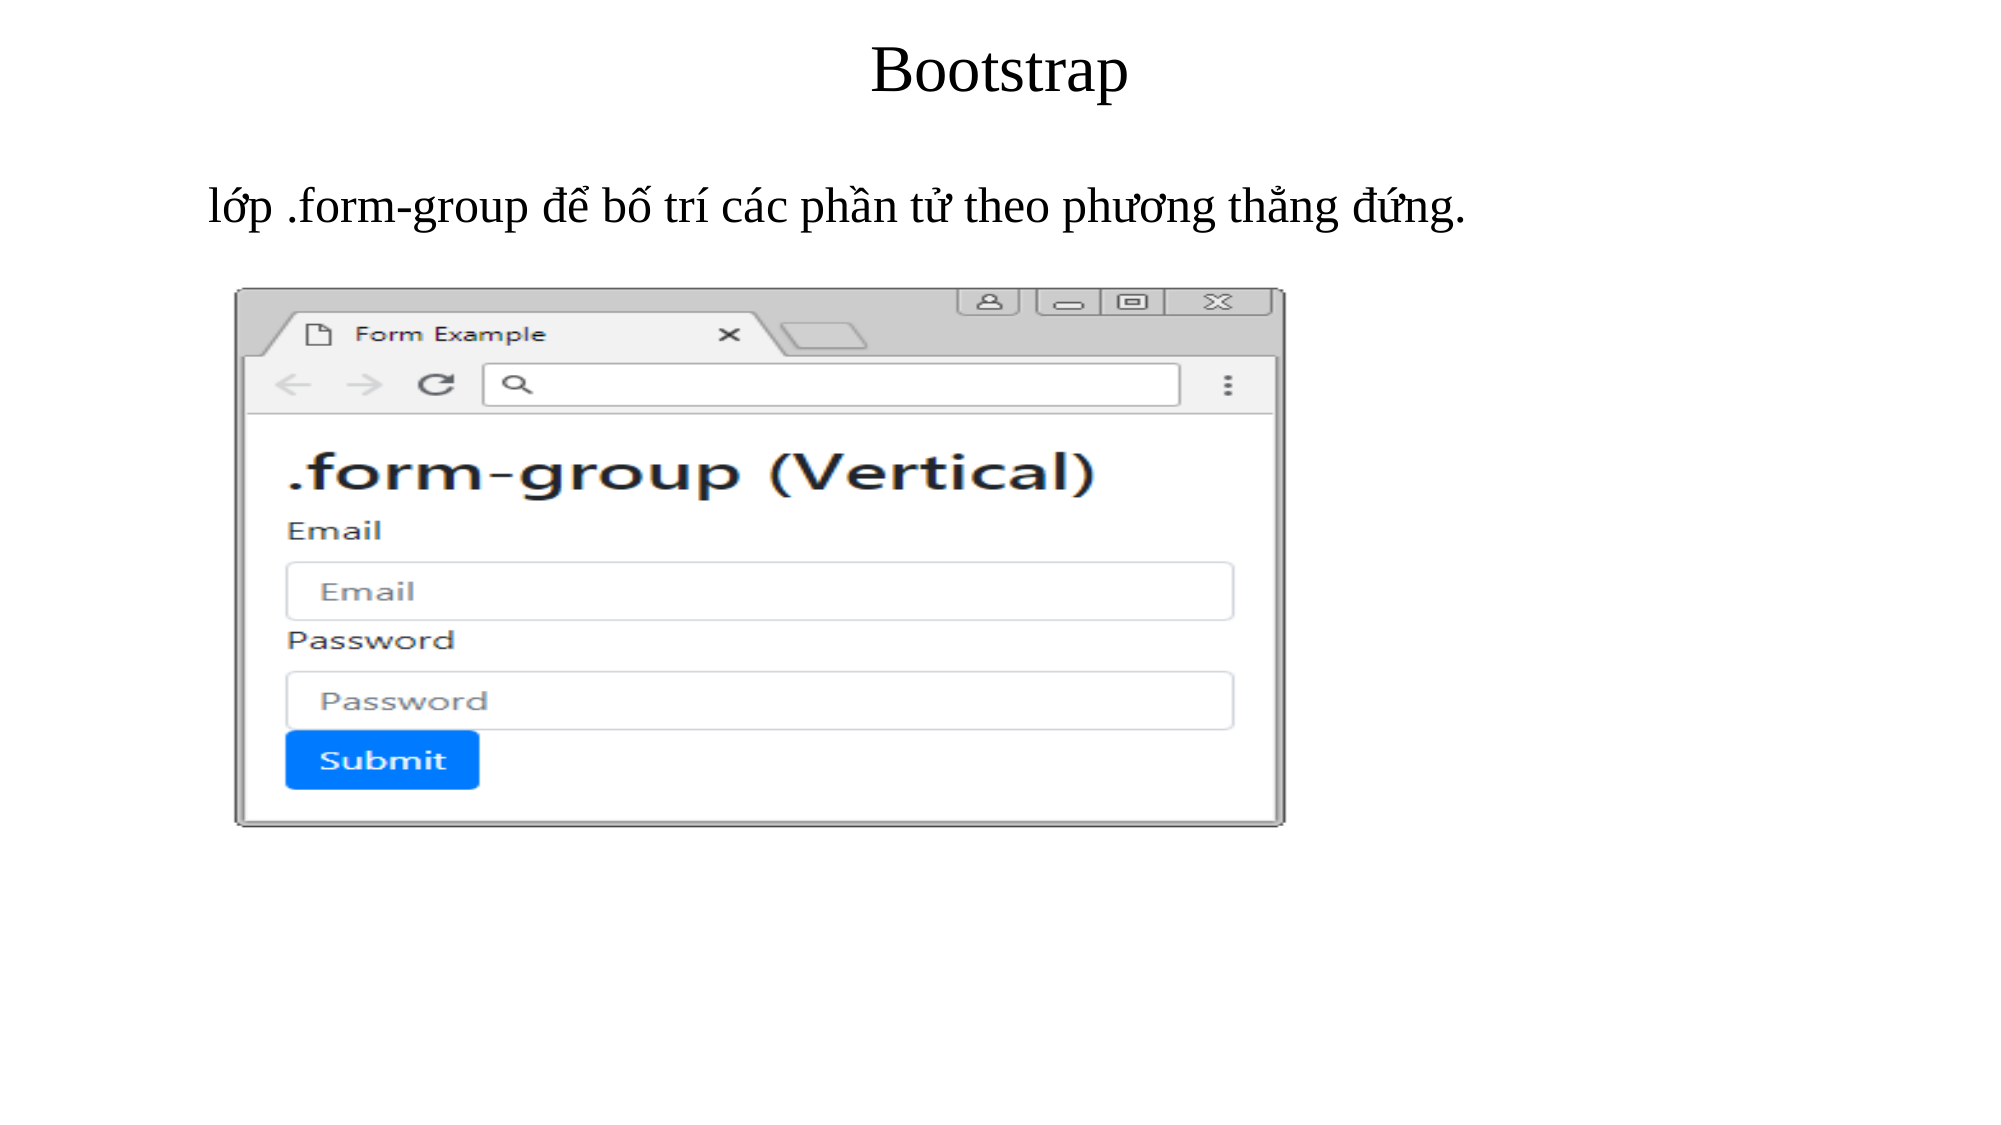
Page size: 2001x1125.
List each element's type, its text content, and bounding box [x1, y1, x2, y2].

title Bootstrap [249, 22, 1750, 114]
picture [220, 274, 1345, 851]
subtitle lớp .form-group để bố trí các phần tử theo phương thẳng đứng. [193, 171, 1882, 263]
